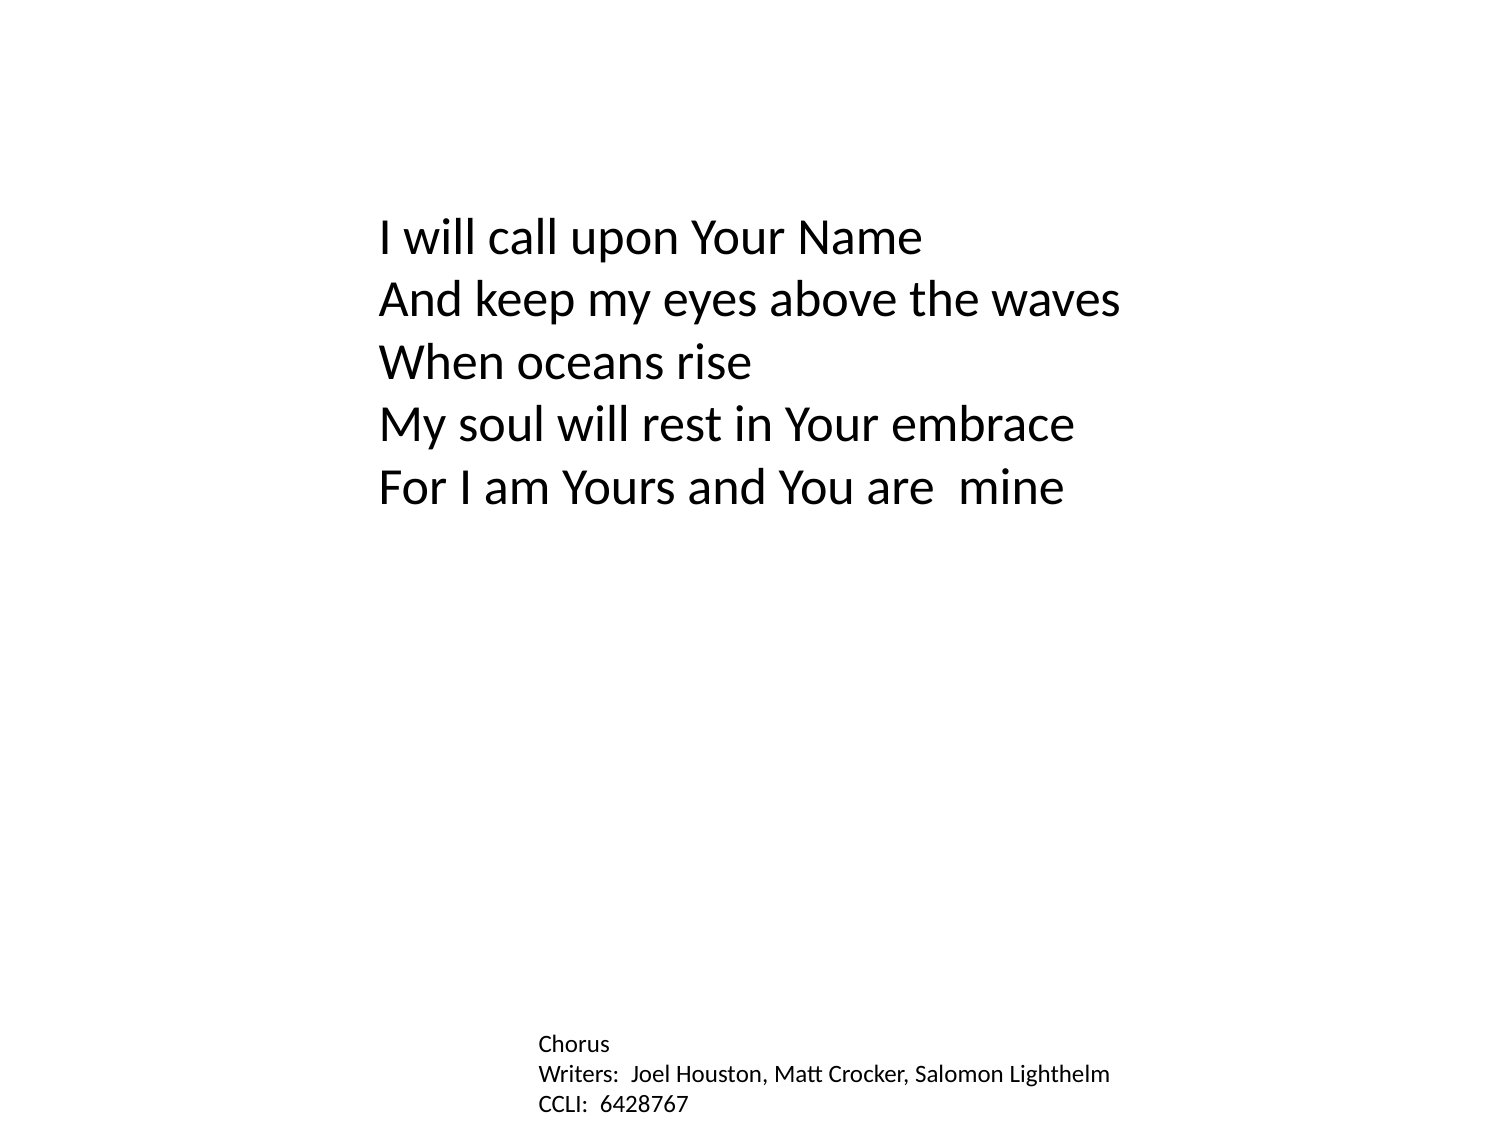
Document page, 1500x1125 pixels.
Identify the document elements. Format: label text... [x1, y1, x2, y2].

text_box Chorus Writers: Joel Houston, Matt Crocker, Salomon Lighthelm CCLI: 6428767 [523, 975, 1127, 1125]
text_box I will call upon Your Name And keep my eyes above the waves When oceans rise My soul will rest in Your embrace For I am Yours and You are mine [363, 149, 1137, 585]
